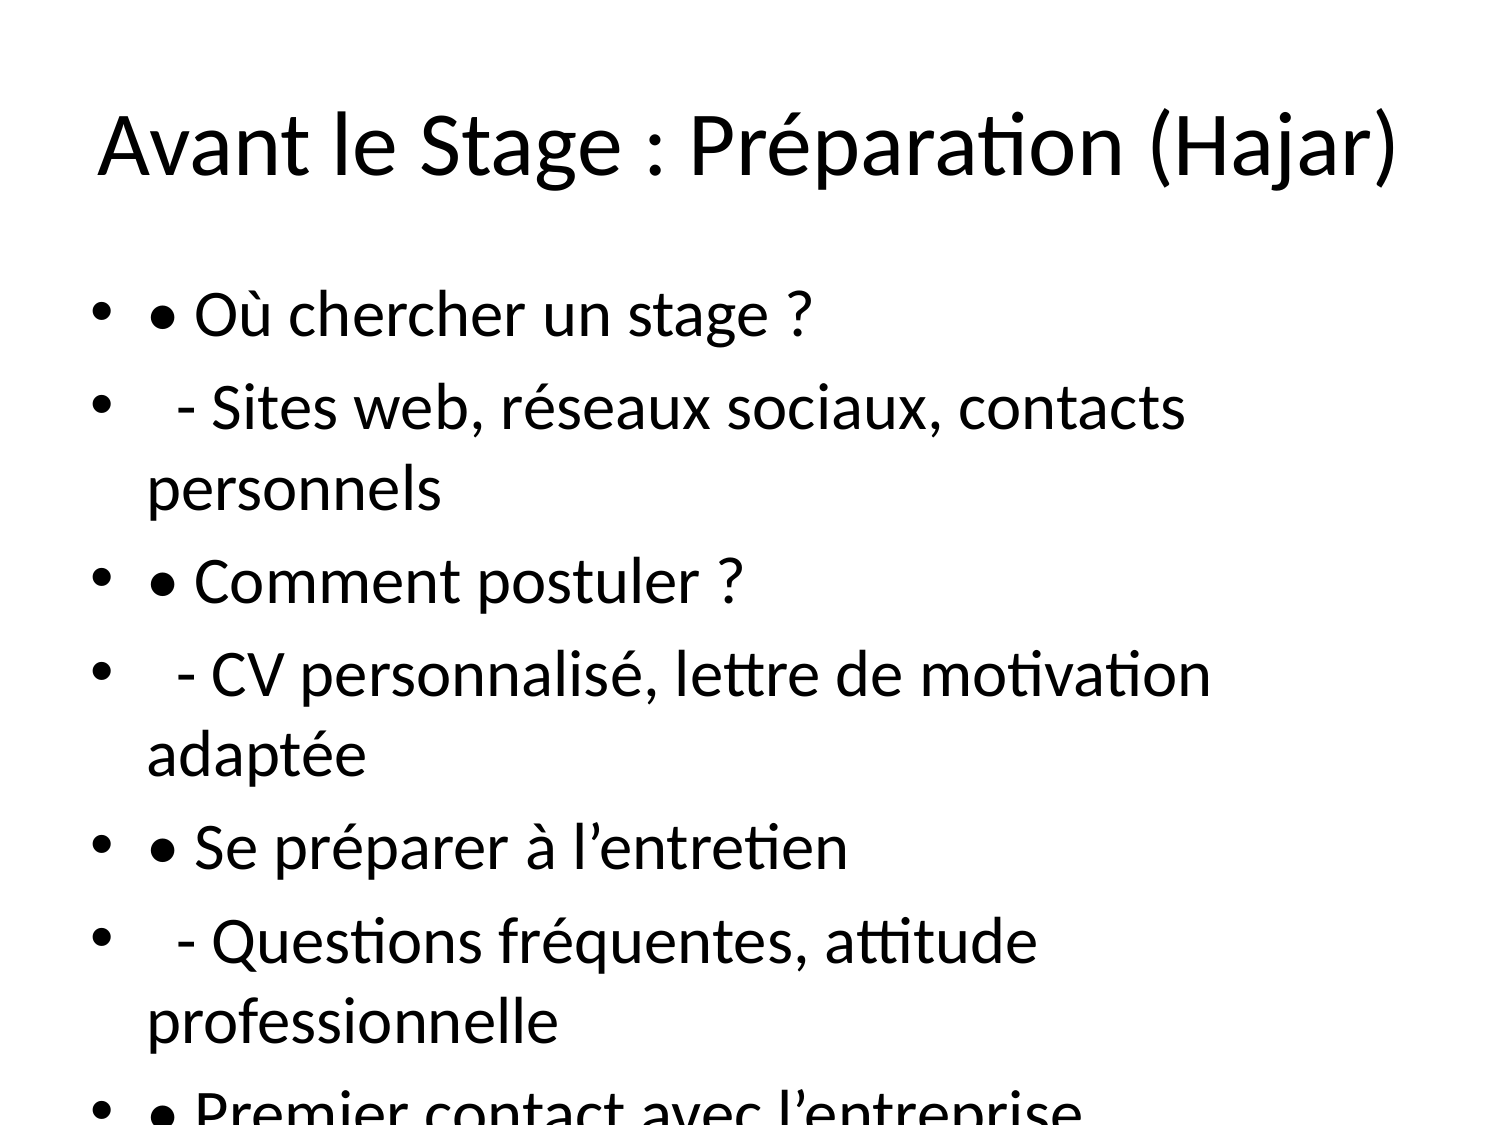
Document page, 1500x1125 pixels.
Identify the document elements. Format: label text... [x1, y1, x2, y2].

title Avant le Stage : Préparation (Hajar) [75, 45, 1425, 233]
list • Où chercher un stage ? - Sites web, réseaux sociaux, contacts personnels • Comment postuler ? - CV personnalisé, lettre de motivation adaptée • Se préparer à l’entretien - Questions fréquentes, attitude professionnelle • Premier contact avec l’entreprise - Se renseigner sur l’entreprise, poser les bonnes questions [75, 262, 1425, 1005]
